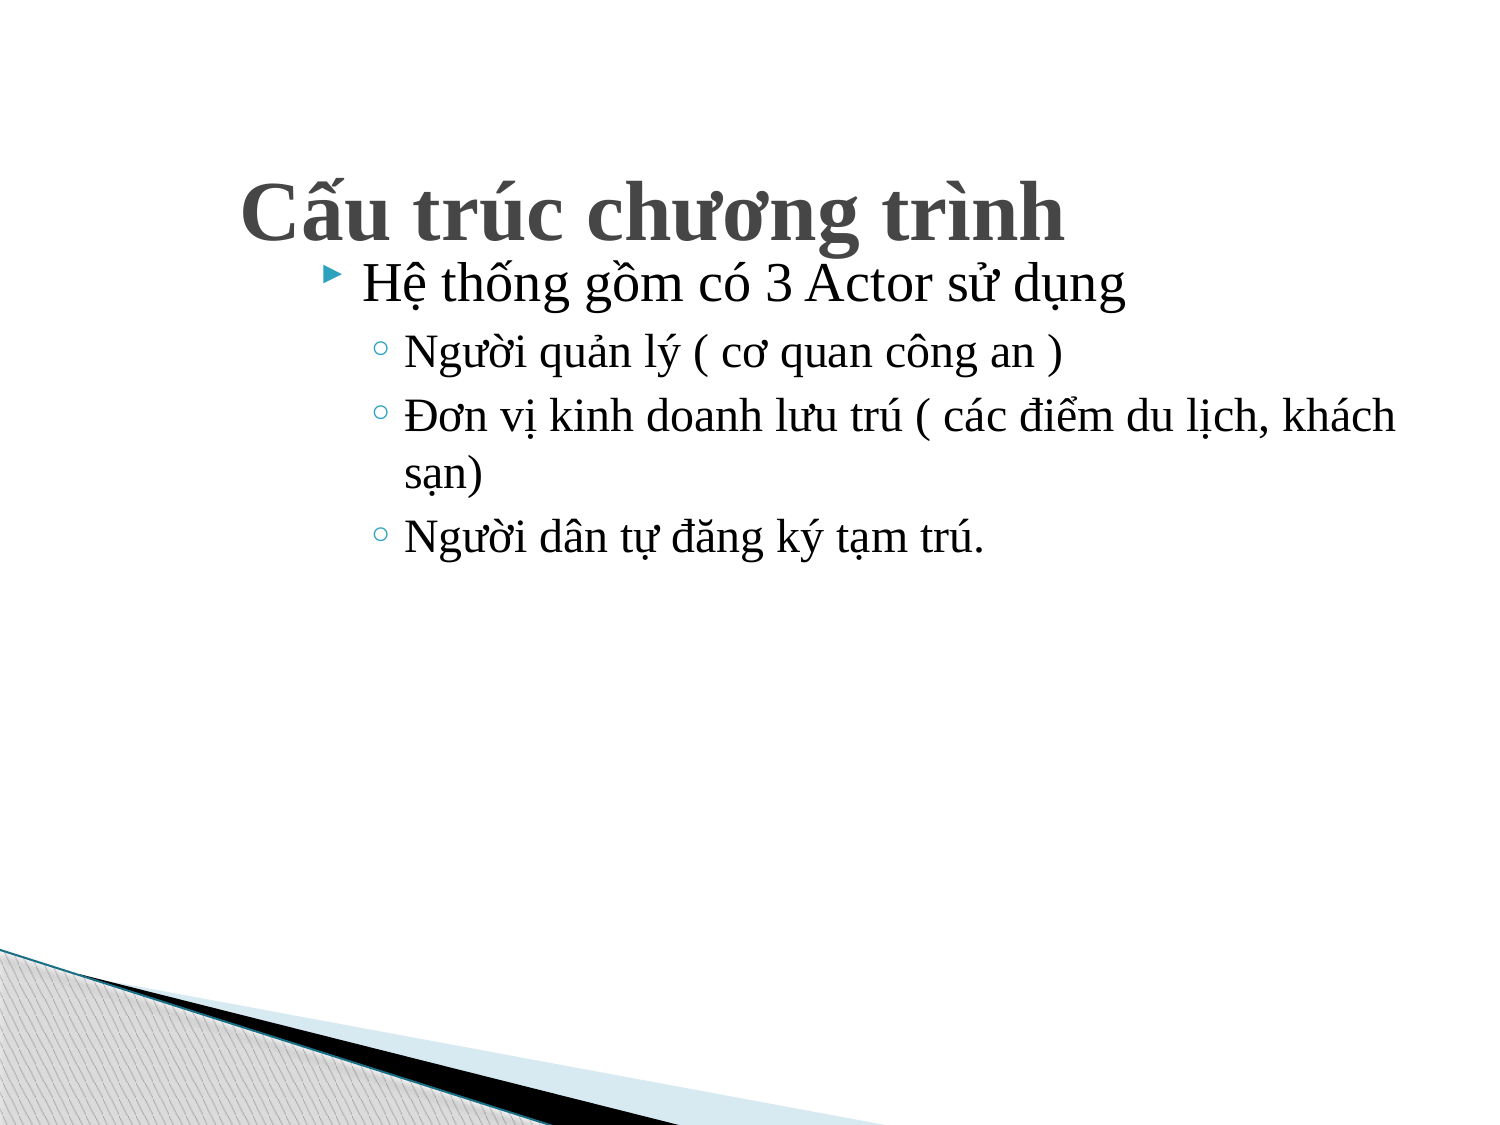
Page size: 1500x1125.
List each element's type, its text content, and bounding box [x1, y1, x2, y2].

title Cấu trúc chương trình [225, 112, 1455, 300]
list Hệ thống gồm có 3 Actor sử dụng Người quản lý ( cơ quan công an ) Đơn vị kinh doanh lưu trú ( các điểm du lịch, khách sạn) Người dân tự đăng ký tạm trú. [287, 237, 1466, 1025]
